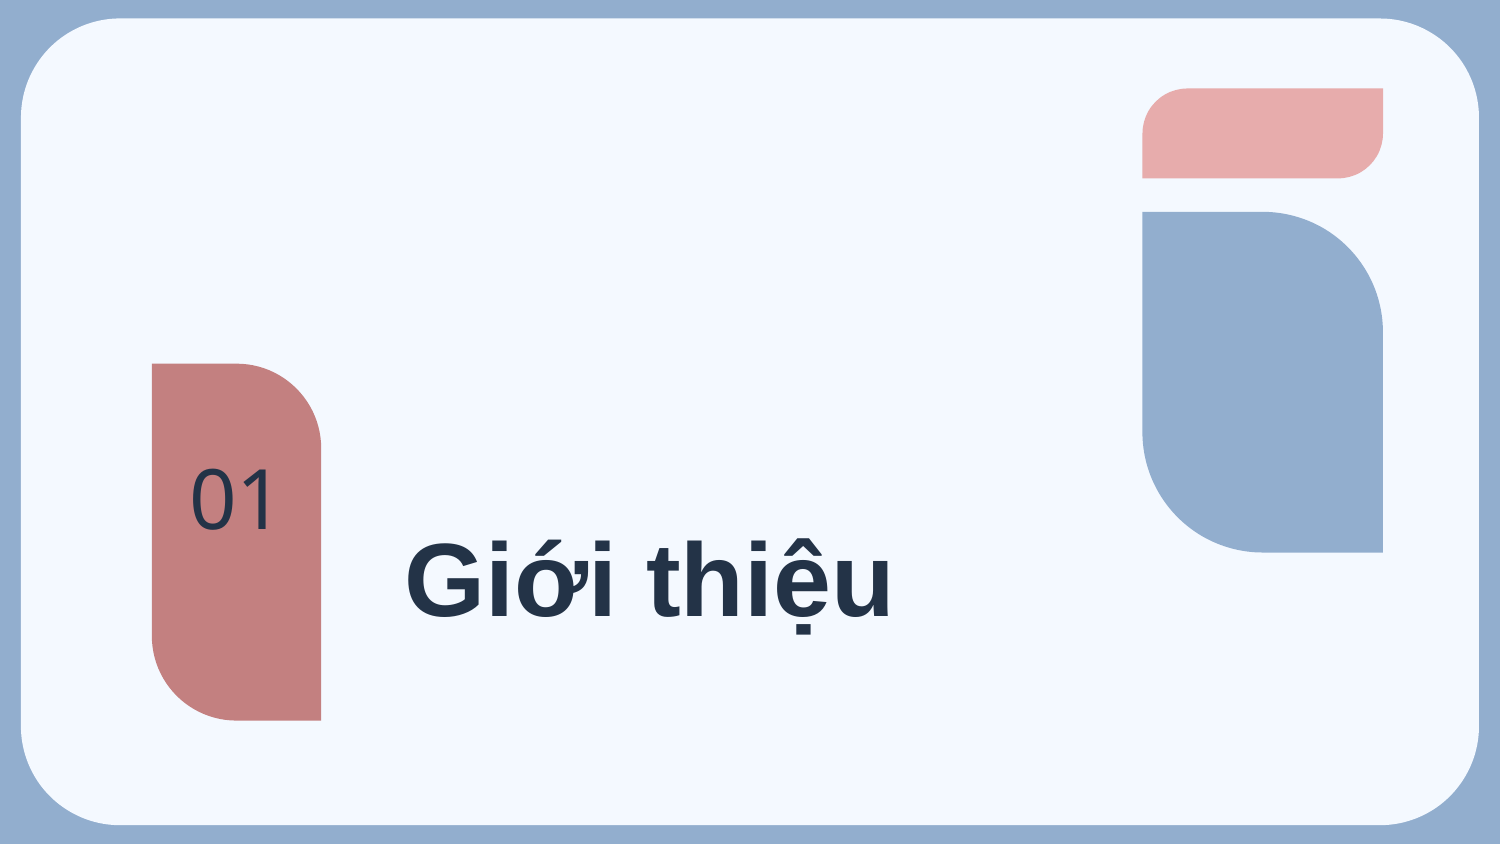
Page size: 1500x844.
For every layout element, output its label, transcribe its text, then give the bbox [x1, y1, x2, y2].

text_box [151, 363, 322, 443]
title 01 [139, 443, 335, 549]
title Giới thiệu [389, 506, 1007, 653]
text_box [151, 549, 322, 721]
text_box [1142, 88, 1384, 553]
